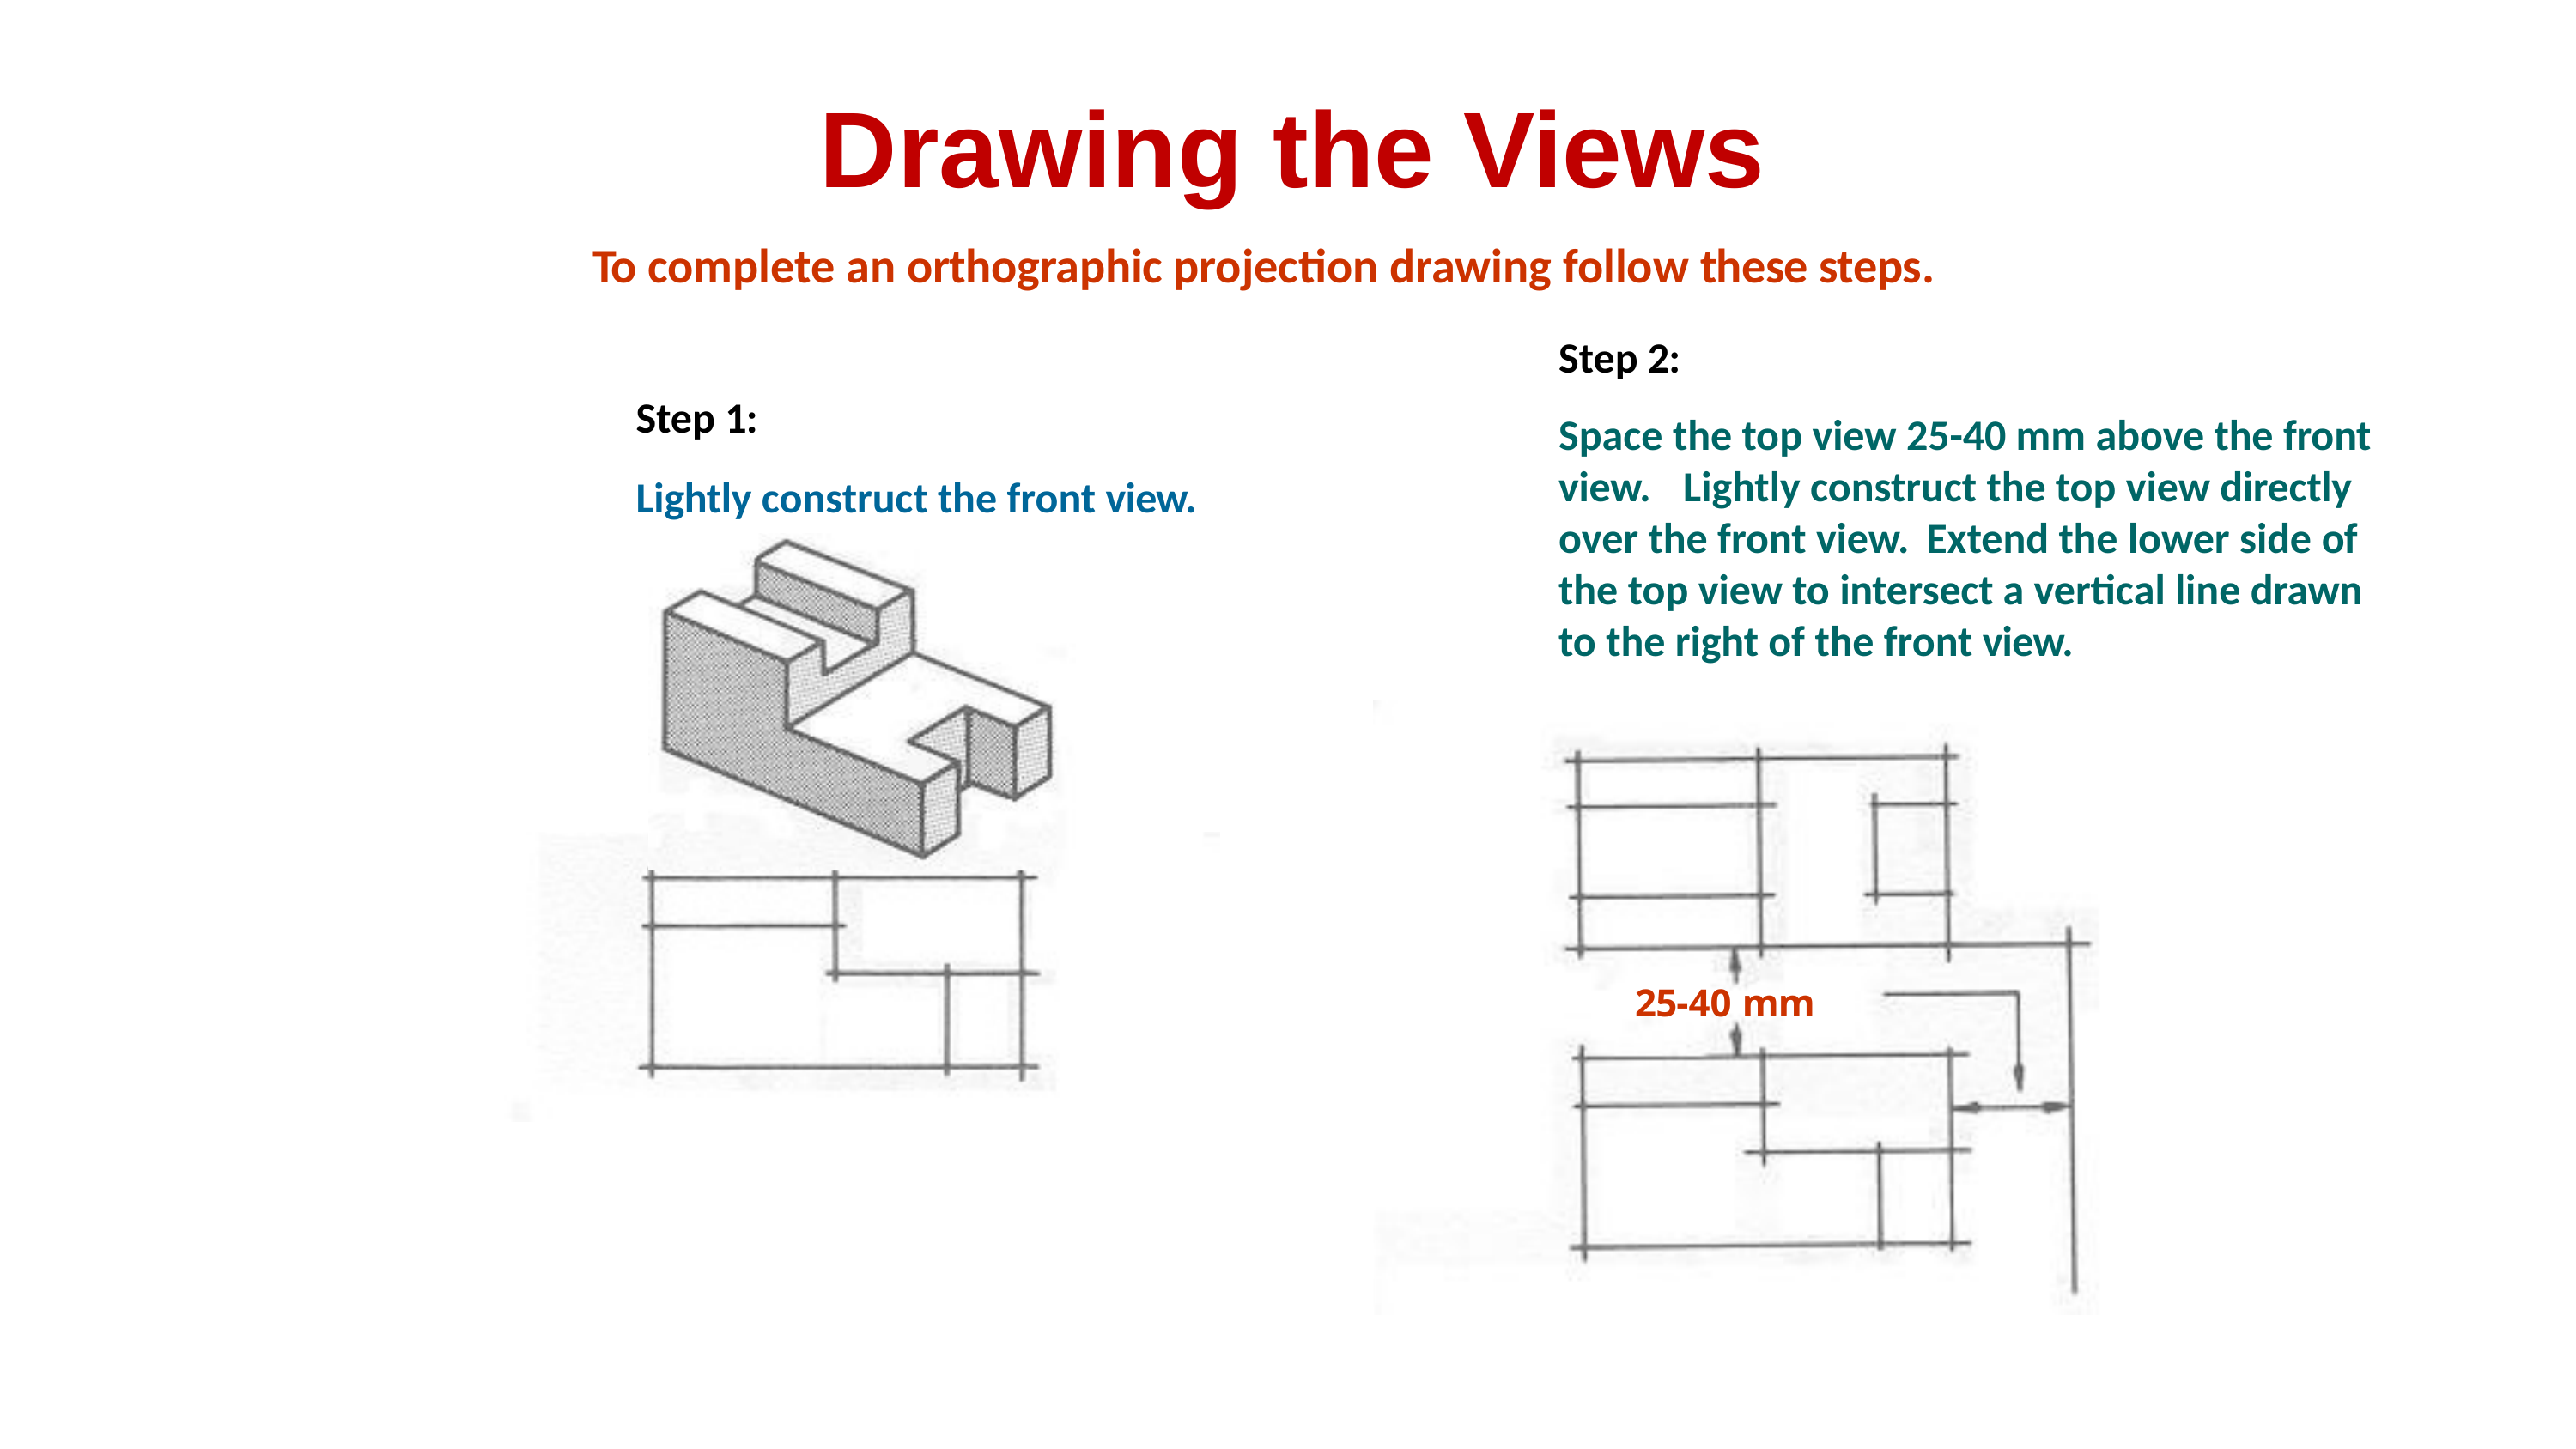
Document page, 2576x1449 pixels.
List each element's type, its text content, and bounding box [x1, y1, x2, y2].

picture [504, 532, 1220, 1123]
text_box Step 2: Space the top view 25-40 mm above the front view. Lightly construct the top view directly over the front view. Extend the lower side of the top view to intersect a vertical line drawn to the right of the front view. [1556, 301, 2375, 665]
text_box Step 1: Lightly construct the front view. [633, 359, 1204, 522]
title Drawing the Views [813, 21, 1769, 232]
text_box To complete an orthographic projection drawing follow these steps. [590, 232, 2093, 293]
picture [1373, 700, 2264, 1316]
